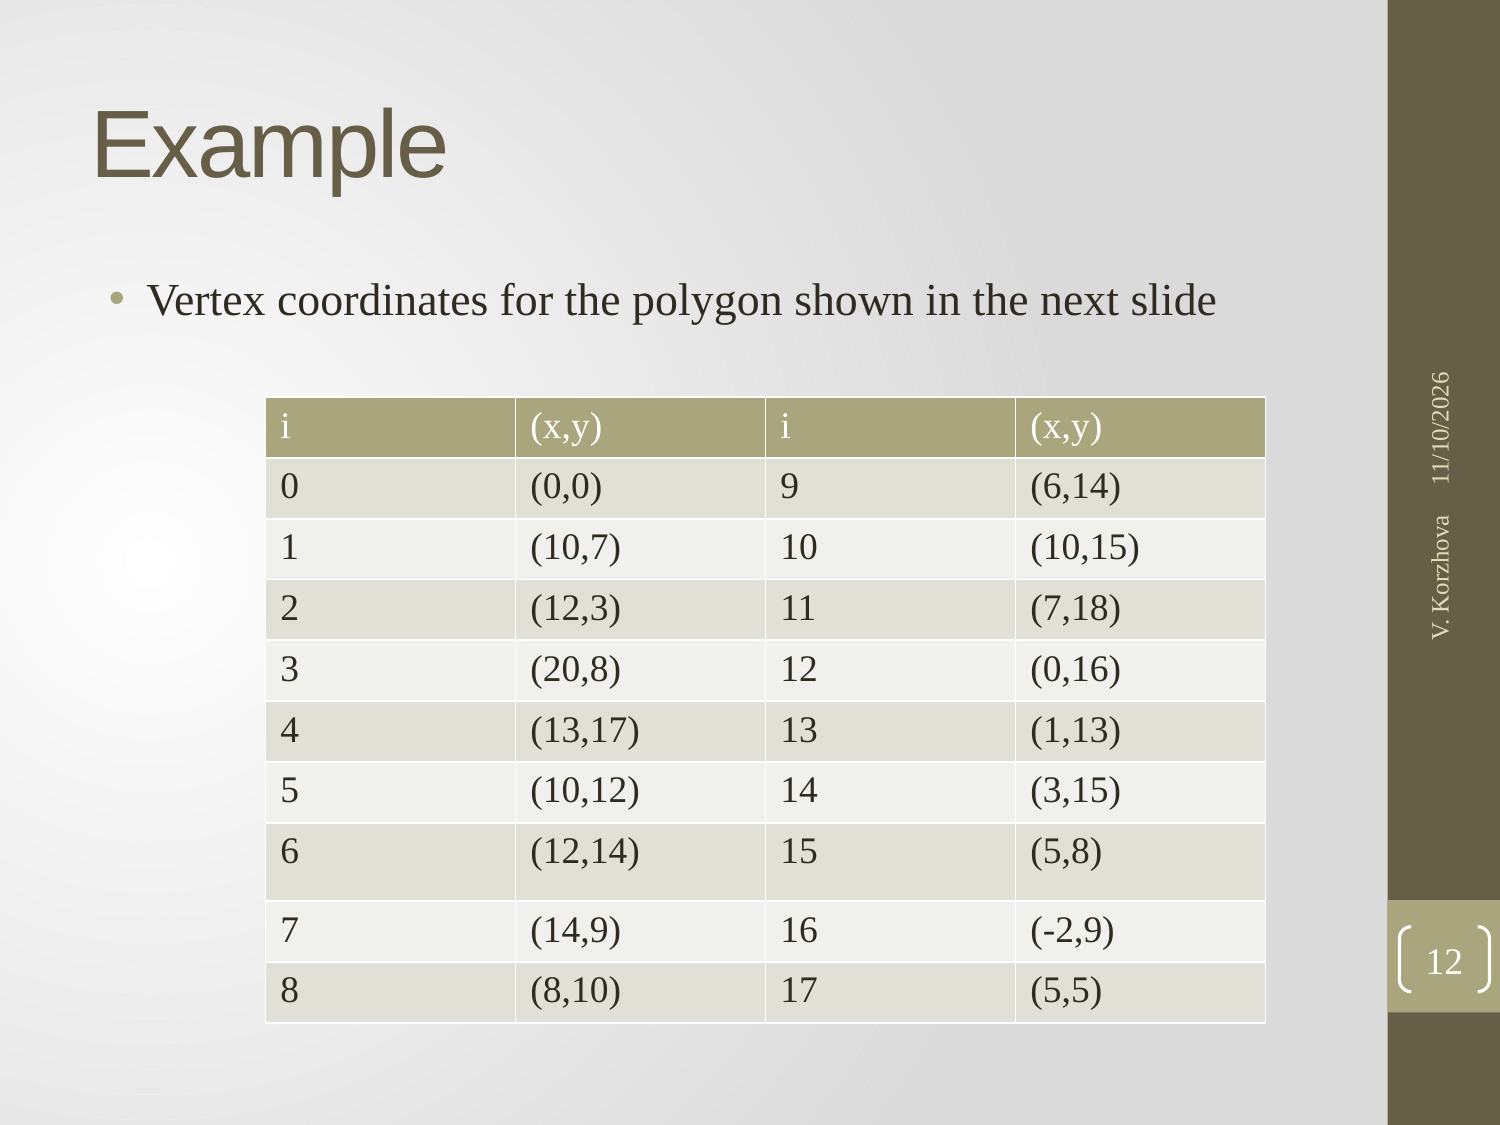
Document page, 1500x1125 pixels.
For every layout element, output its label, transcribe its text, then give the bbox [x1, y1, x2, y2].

table_cell 16 [766, 902, 1015, 961]
table_header i [766, 398, 1015, 457]
table_cell (-2,9) [1016, 902, 1265, 961]
table_cell (12,3) [516, 580, 765, 639]
table_cell (10,12) [516, 763, 765, 822]
table_cell (14,9) [516, 902, 765, 961]
title Example [75, 45, 1325, 233]
table_cell (5,5) [1016, 963, 1265, 1022]
table_cell 6 [266, 824, 515, 900]
table_cell (3,15) [1016, 763, 1265, 822]
table_cell (5,8) [1016, 824, 1265, 900]
table_header (x,y) [1016, 398, 1265, 457]
table_cell (6,14) [1016, 459, 1265, 518]
table_cell (7,18) [1016, 580, 1265, 639]
table_cell (0,16) [1016, 641, 1265, 700]
table_cell (1,13) [1016, 702, 1265, 761]
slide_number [1408, 100, 1469, 500]
table_cell 11 [766, 580, 1015, 639]
table_cell 13 [766, 702, 1015, 761]
table_cell (0,0) [516, 459, 765, 518]
table_cell 5 [266, 763, 515, 822]
table_cell 17 [766, 963, 1015, 1022]
list Vertex coordinates for the polygon shown in the next slide [75, 262, 1325, 1050]
table_cell (8,10) [516, 963, 765, 1022]
table_cell (10,7) [516, 520, 765, 579]
table_header (x,y) [516, 398, 765, 457]
footer V. Korzhova [1408, 500, 1469, 889]
table_cell (13,17) [516, 702, 765, 761]
table_cell 9 [766, 459, 1015, 518]
table_cell 7 [266, 902, 515, 961]
table_cell 10 [766, 520, 1015, 579]
table_cell 2 [266, 580, 515, 639]
table_cell 8 [266, 963, 515, 1022]
table_cell 1 [266, 520, 515, 579]
table_cell 15 [766, 824, 1015, 900]
table_cell 0 [266, 459, 515, 518]
table_cell (10,15) [1016, 520, 1265, 579]
table_cell (20,8) [516, 641, 765, 700]
table_cell 3 [266, 641, 515, 700]
table_cell 12 [766, 641, 1015, 700]
slide_number 12 [1397, 925, 1492, 994]
table_cell (12,14) [516, 824, 765, 900]
table_cell 14 [766, 763, 1015, 822]
table_cell 4 [266, 702, 515, 761]
table_header i [266, 398, 515, 457]
